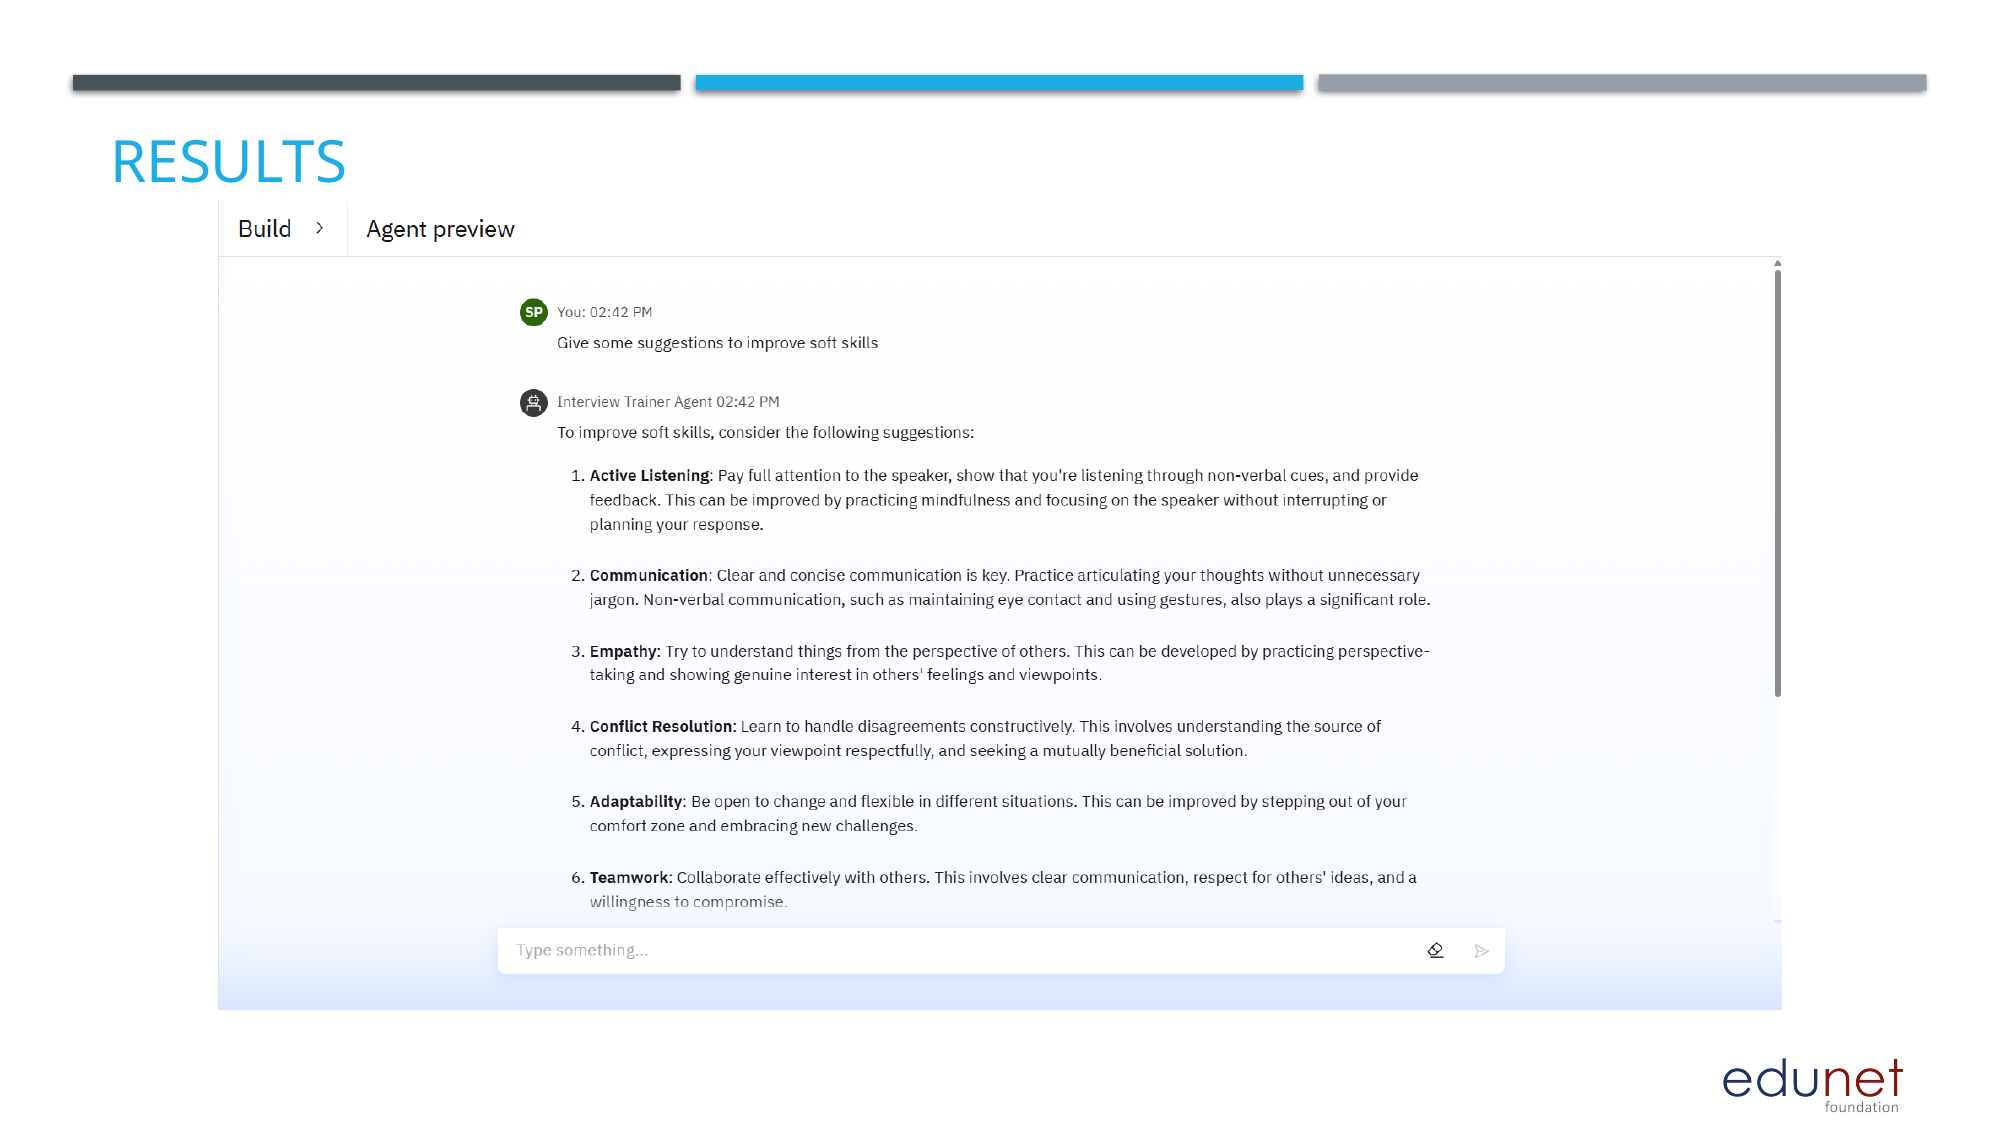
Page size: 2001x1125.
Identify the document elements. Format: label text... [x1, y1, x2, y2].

picture [218, 201, 1782, 1011]
title Results [95, 115, 1905, 203]
picture [1719, 1056, 1905, 1116]
